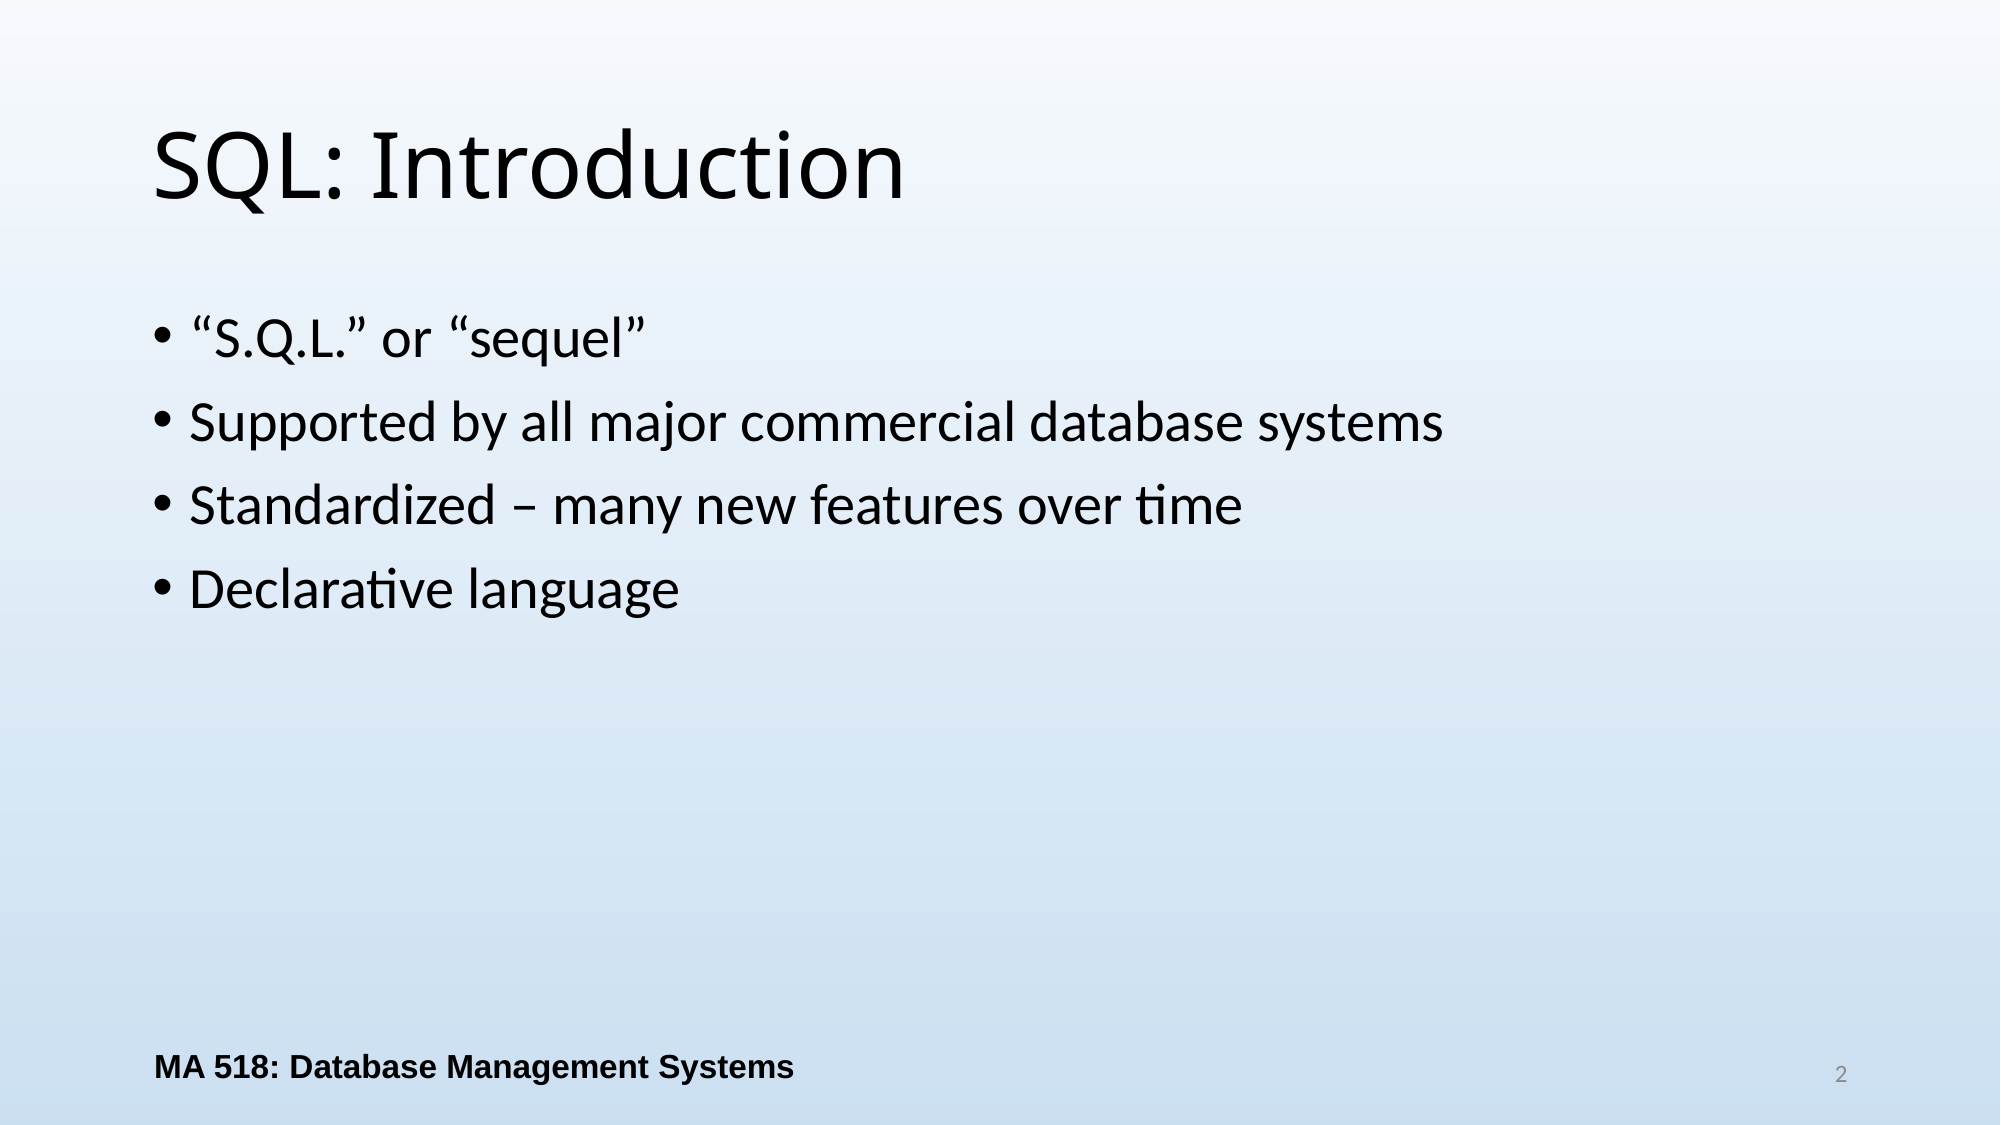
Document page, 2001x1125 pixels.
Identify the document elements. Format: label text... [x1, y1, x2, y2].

footer MA 518: Database Management Systems [137, 1035, 813, 1096]
list “S.Q.L.” or “sequel” Supported by all major commercial database systems Standardized – many new features over time Declarative language [137, 299, 1863, 1014]
slide_number 2 [1412, 1042, 1863, 1103]
title SQL: Introduction [137, 59, 1863, 278]
